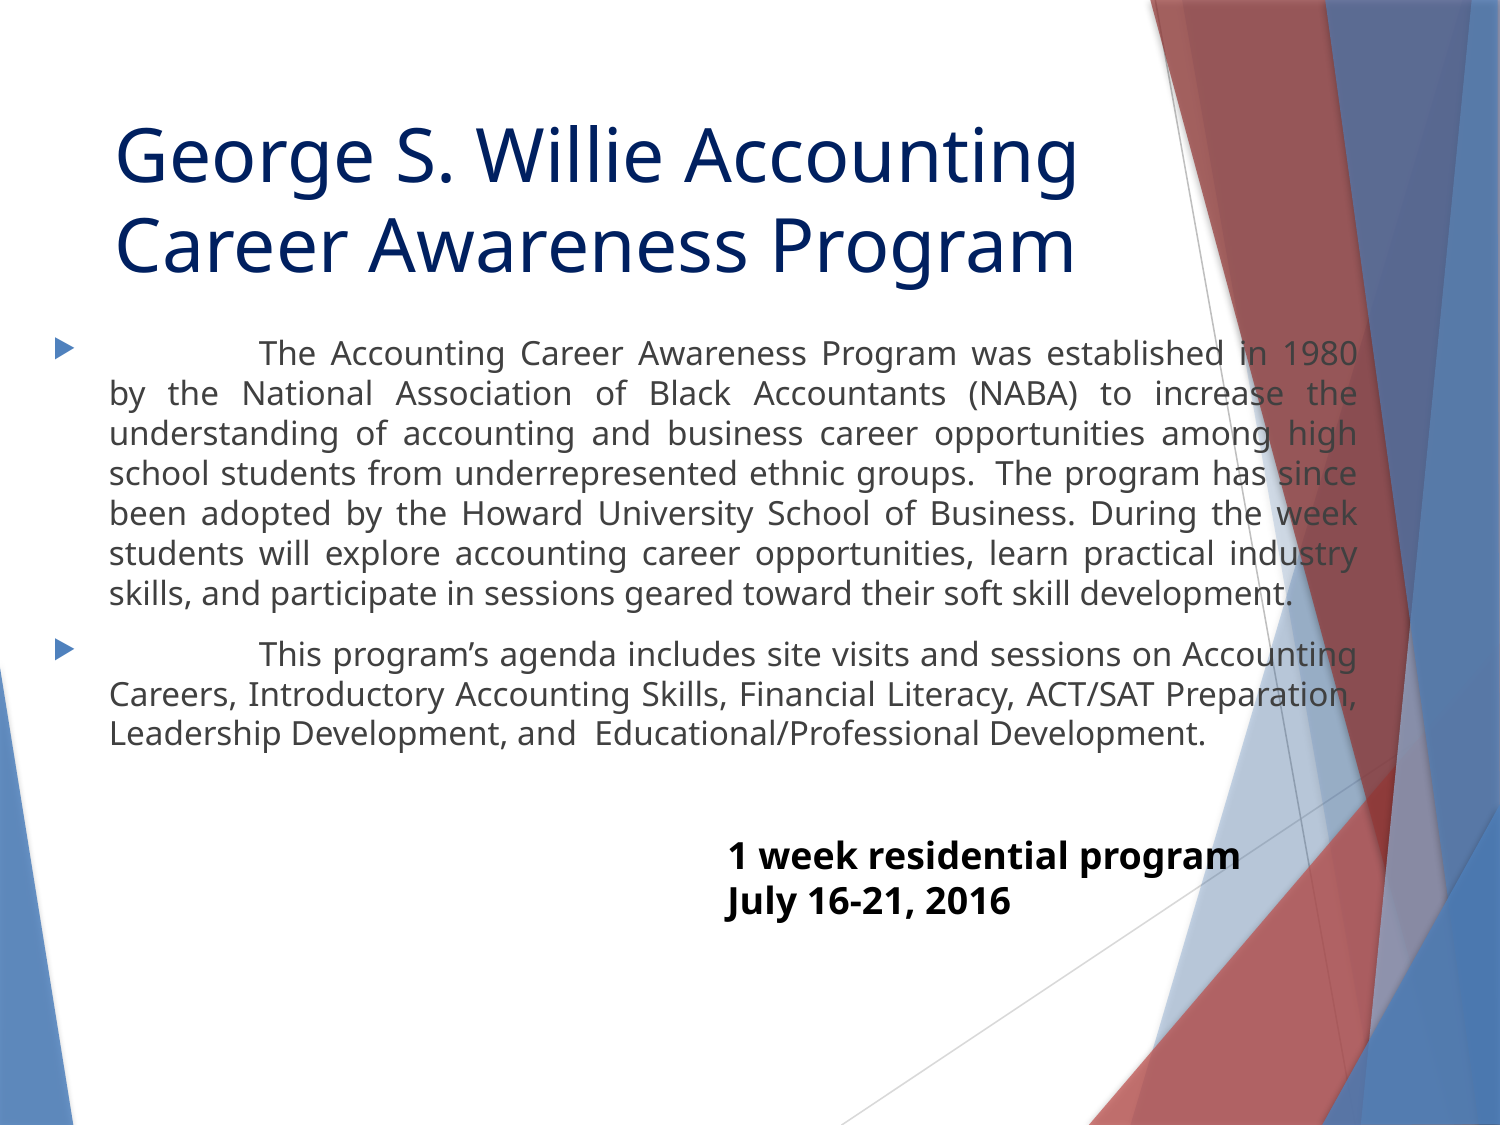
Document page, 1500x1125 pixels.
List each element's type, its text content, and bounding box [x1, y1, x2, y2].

title George S. Willie Accounting Career Awareness Program [99, 99, 1142, 317]
list The Accounting Career Awareness Program was established in 1980 by the National Association of Black Accountants (NABA) to increase the understanding of accounting and business career opportunities among high school students from underrepresented ethnic groups. The program has since been adopted by the Howard University School of Business. During the week students will explore accounting career opportunities, learn practical industry skills, and participate in sessions geared toward their soft skill development. This program’s agenda includes site visits and sessions on Accounting Careers, Introductory Accounting Skills, Financial Literacy, ACT/SAT Preparation, Leadership Development, and Educational/Professional Development. [37, 324, 1375, 713]
text_box 1 week residential program July 16-21, 2016 [712, 824, 1396, 930]
